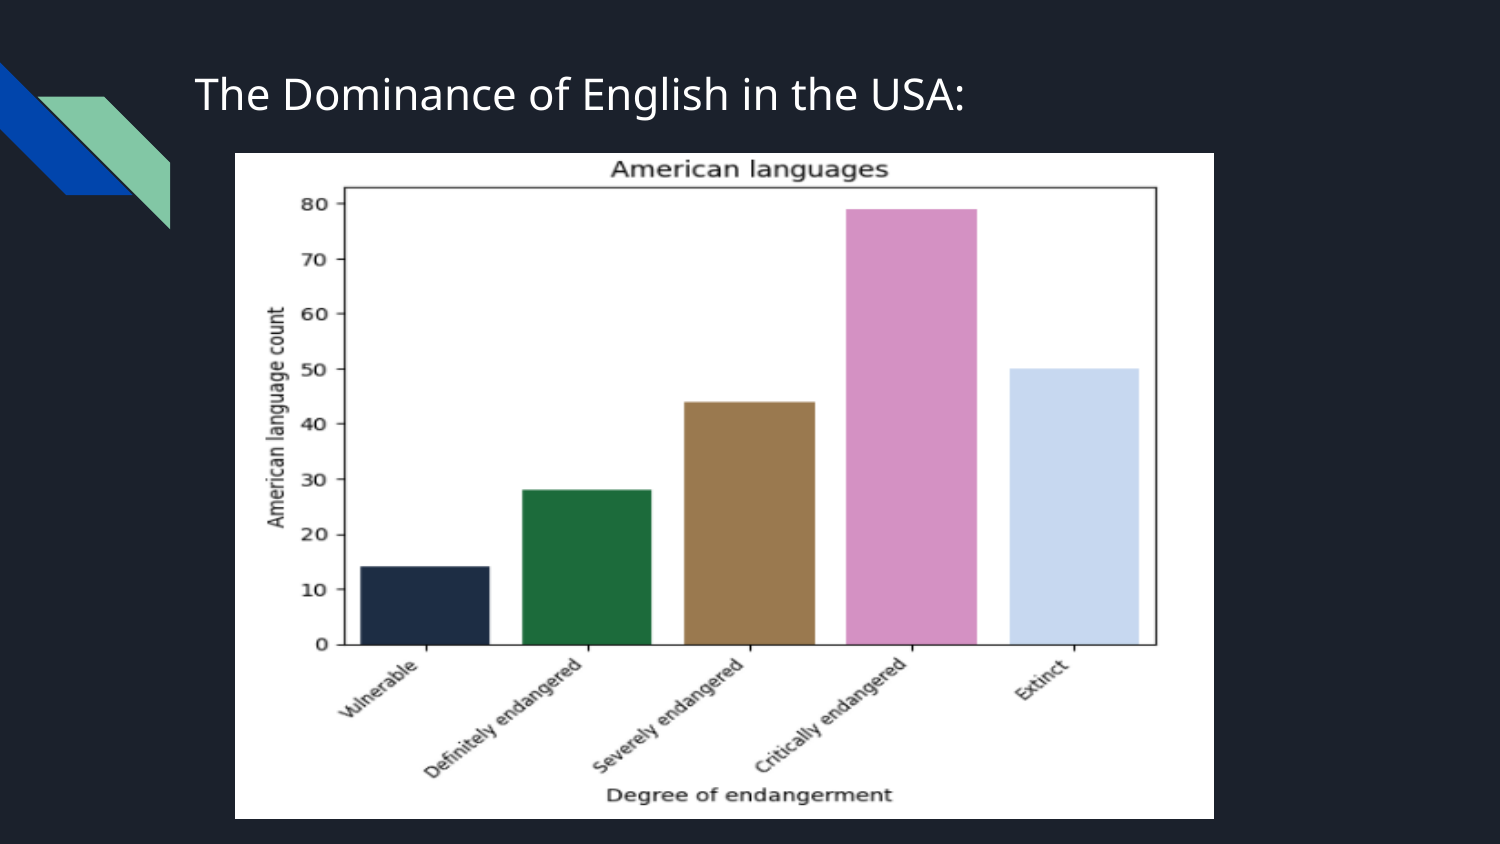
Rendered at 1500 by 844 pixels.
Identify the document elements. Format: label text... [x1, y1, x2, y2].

picture [234, 153, 1214, 819]
title The Dominance of English in the USA: [179, 48, 1335, 199]
